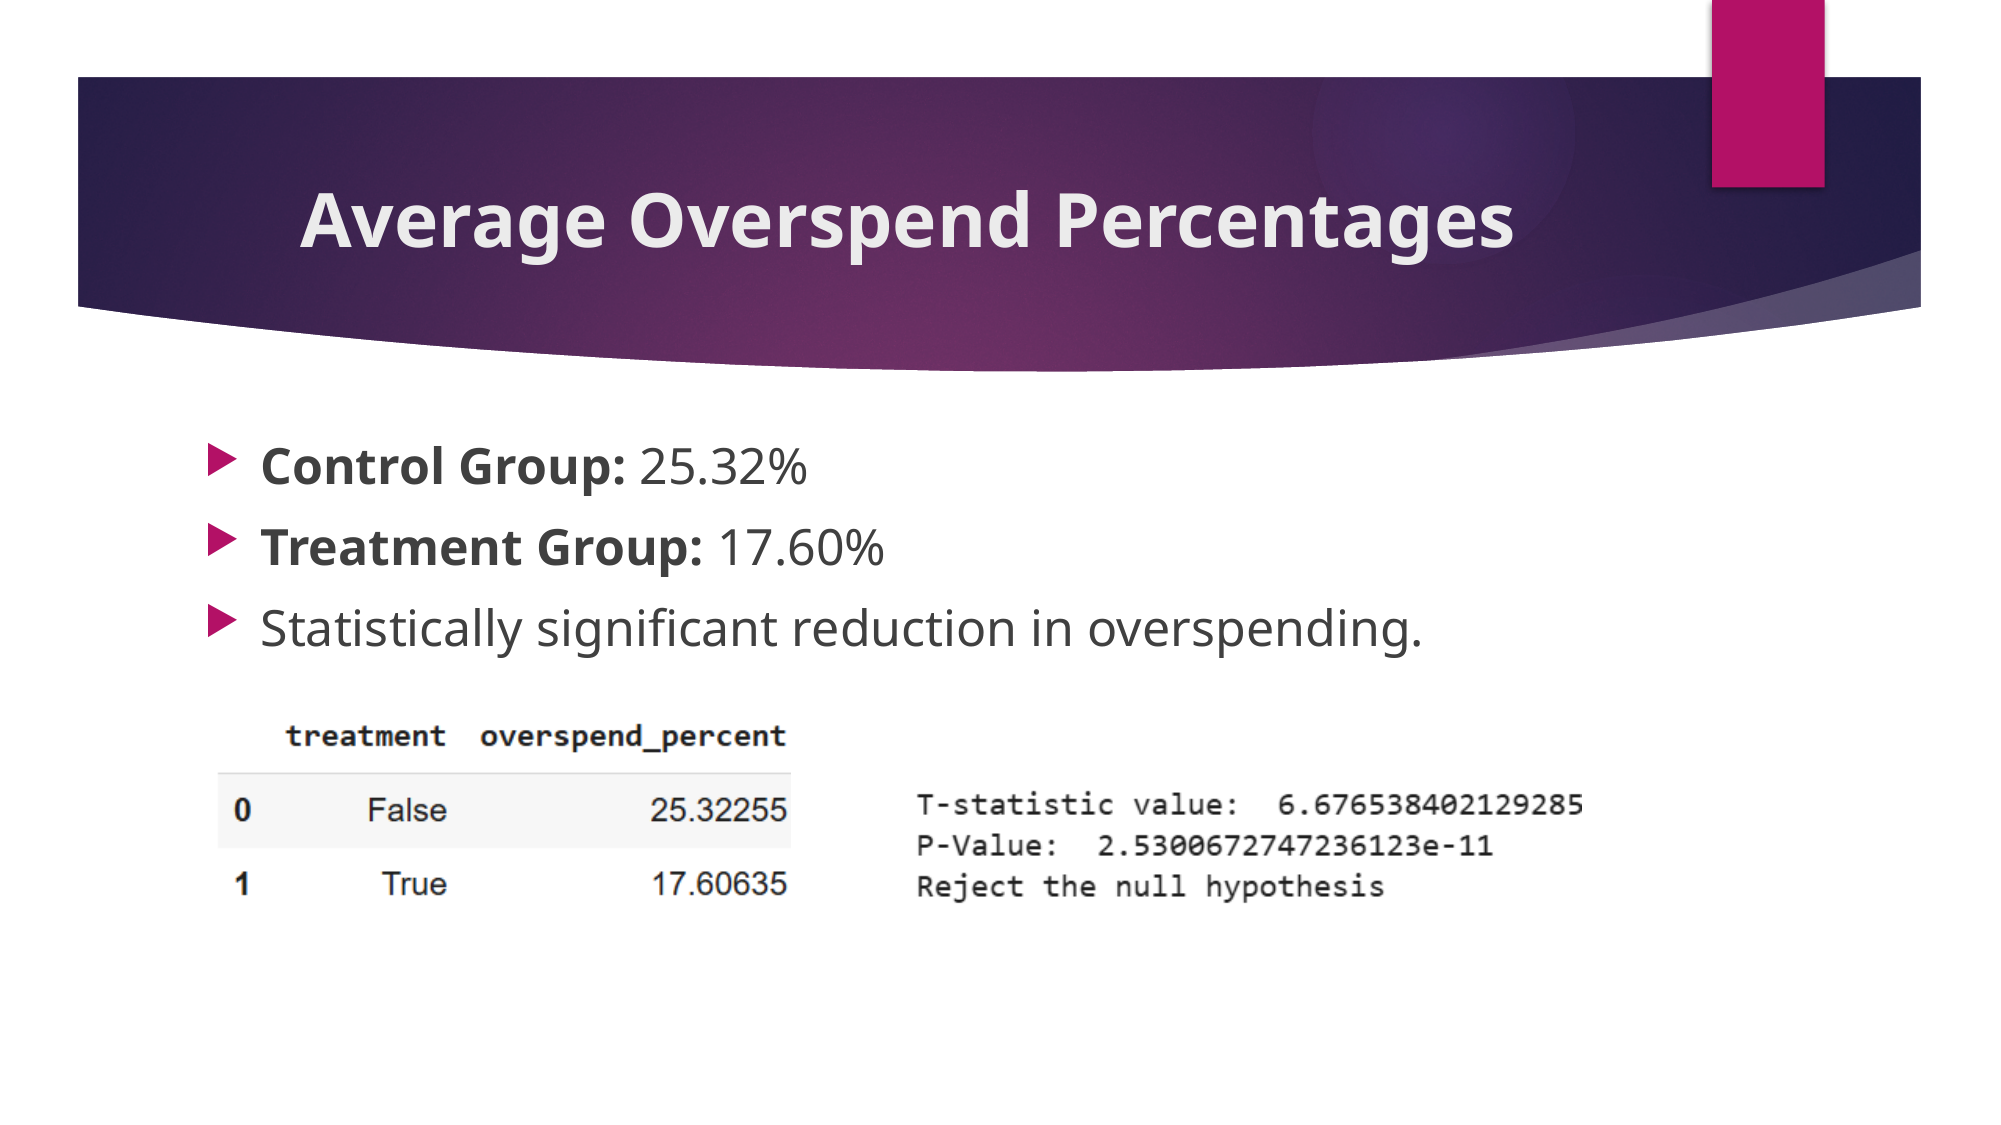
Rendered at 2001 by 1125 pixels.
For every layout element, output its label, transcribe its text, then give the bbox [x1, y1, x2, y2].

picture [201, 707, 791, 922]
list Control Group: 25.32% Treatment Group: 17.60% Statistically significant reduction in overspending. [189, 427, 1638, 1059]
title Average Overspend Percentages [189, 159, 1627, 276]
picture [907, 774, 1582, 922]
